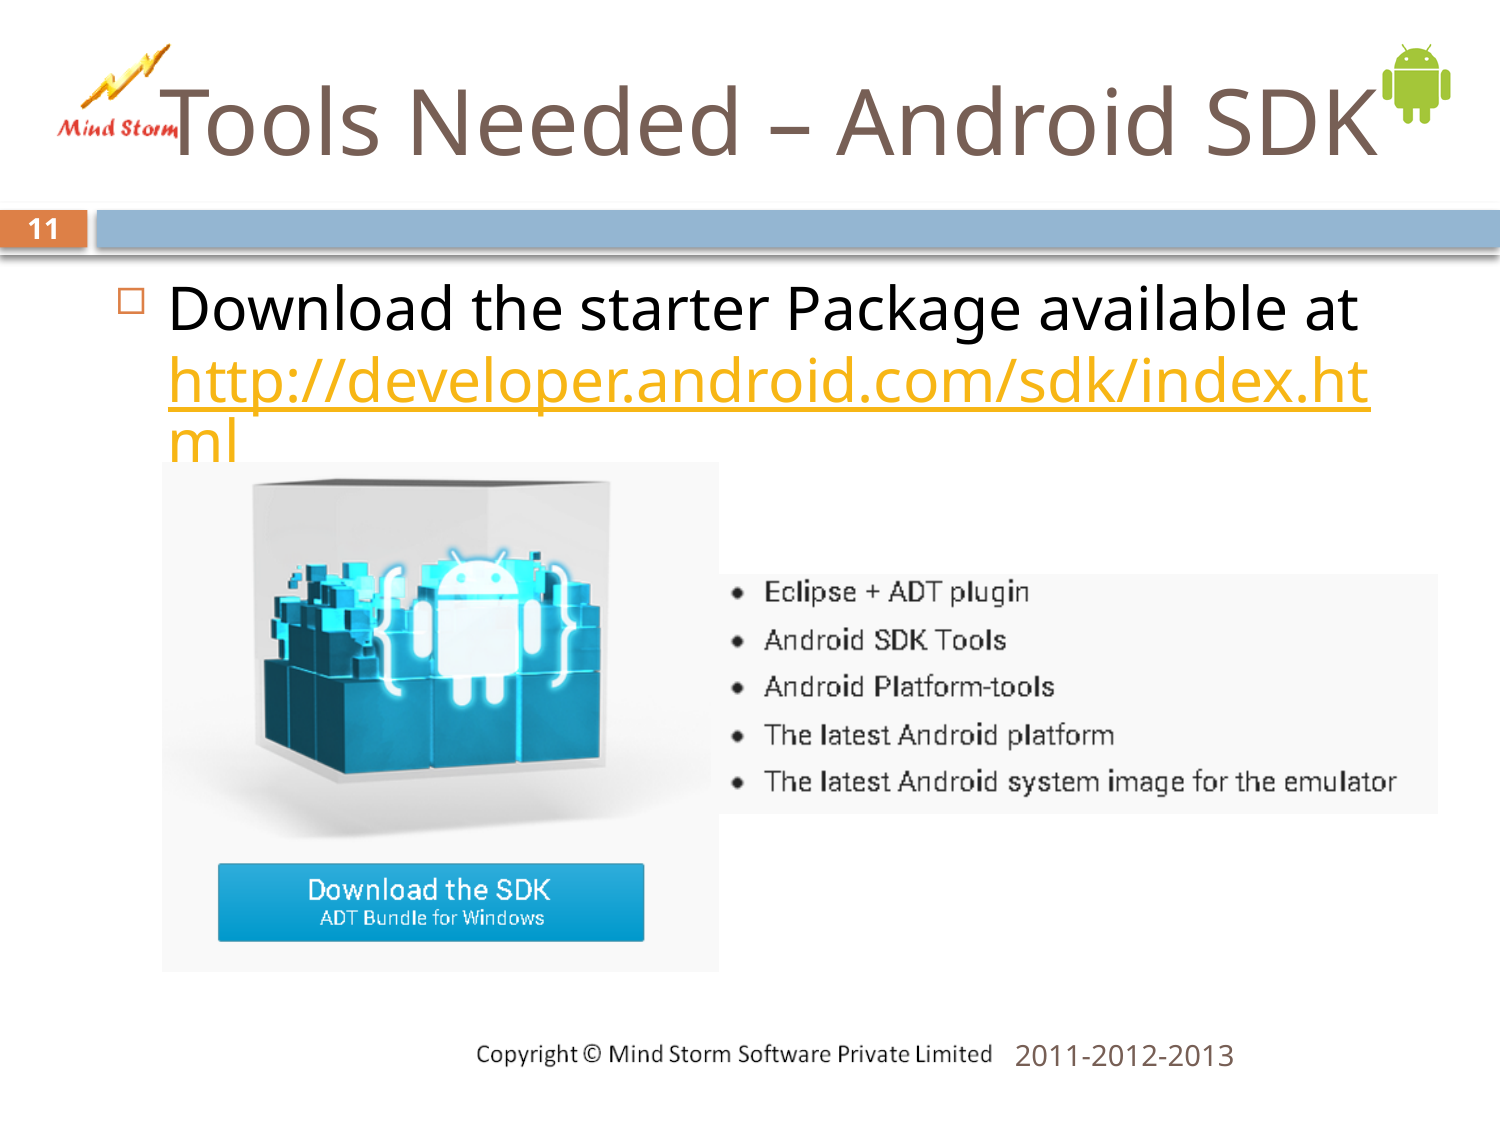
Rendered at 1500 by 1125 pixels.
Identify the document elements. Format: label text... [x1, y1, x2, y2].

slide_number 11 [0, 209, 88, 250]
title Tools Needed – Android SDK [100, 37, 1438, 200]
picture [474, 1037, 999, 1072]
list Download the starter Package available at http://developer.android.com/sdk/index.html [100, 262, 1438, 438]
picture [1438, 37, 1454, 131]
slide_number 2011-2012-2013 [999, 1025, 1438, 1085]
picture [37, 37, 100, 150]
picture [162, 462, 1438, 973]
